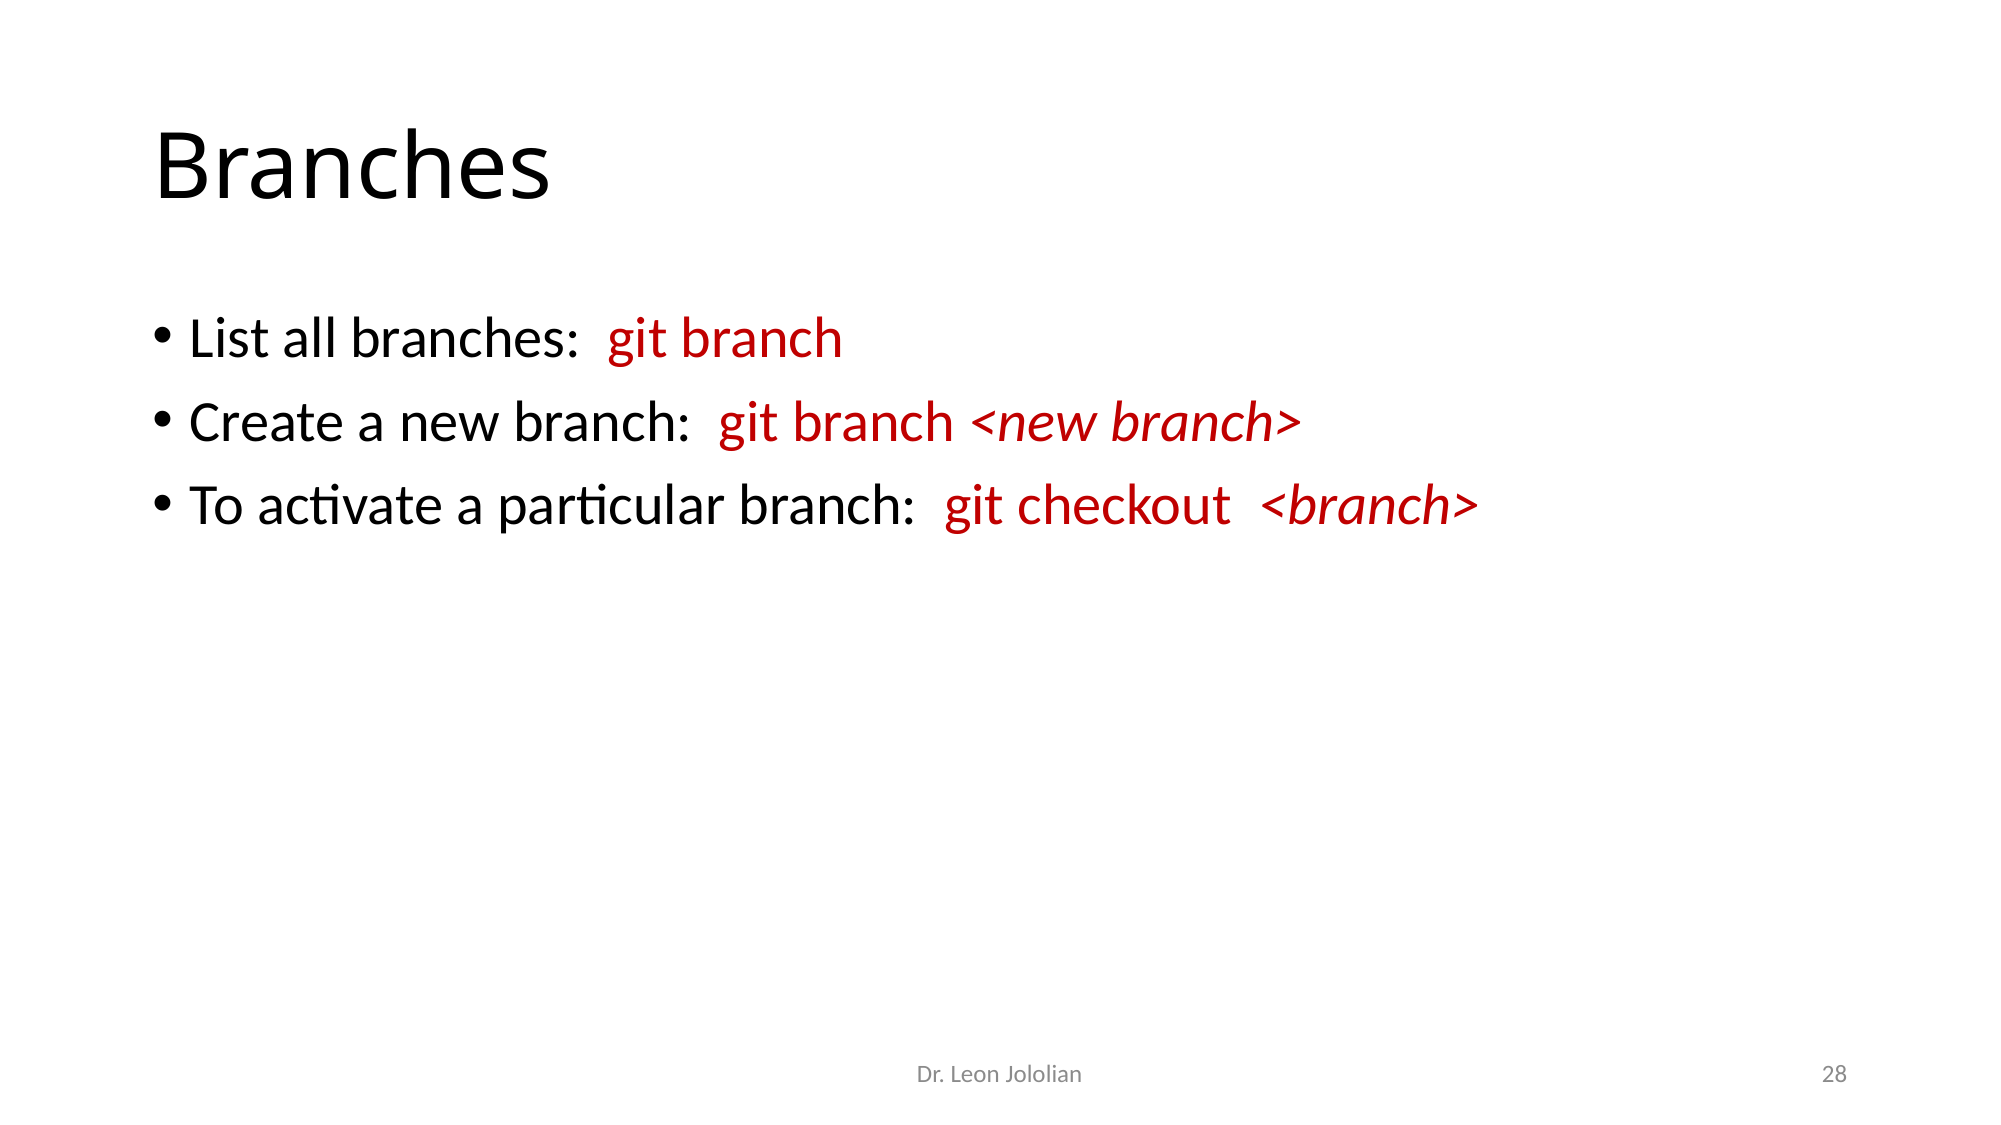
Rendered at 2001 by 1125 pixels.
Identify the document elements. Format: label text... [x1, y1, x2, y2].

slide_number 28 [1412, 1042, 1863, 1103]
footer Dr. Leon Jololian [662, 1042, 1338, 1103]
title Branches [137, 59, 1863, 278]
list List all branches: git branch Create a new branch: git branch <new branch> To activate a particular branch: git checkout <branch> [137, 299, 1863, 1014]
